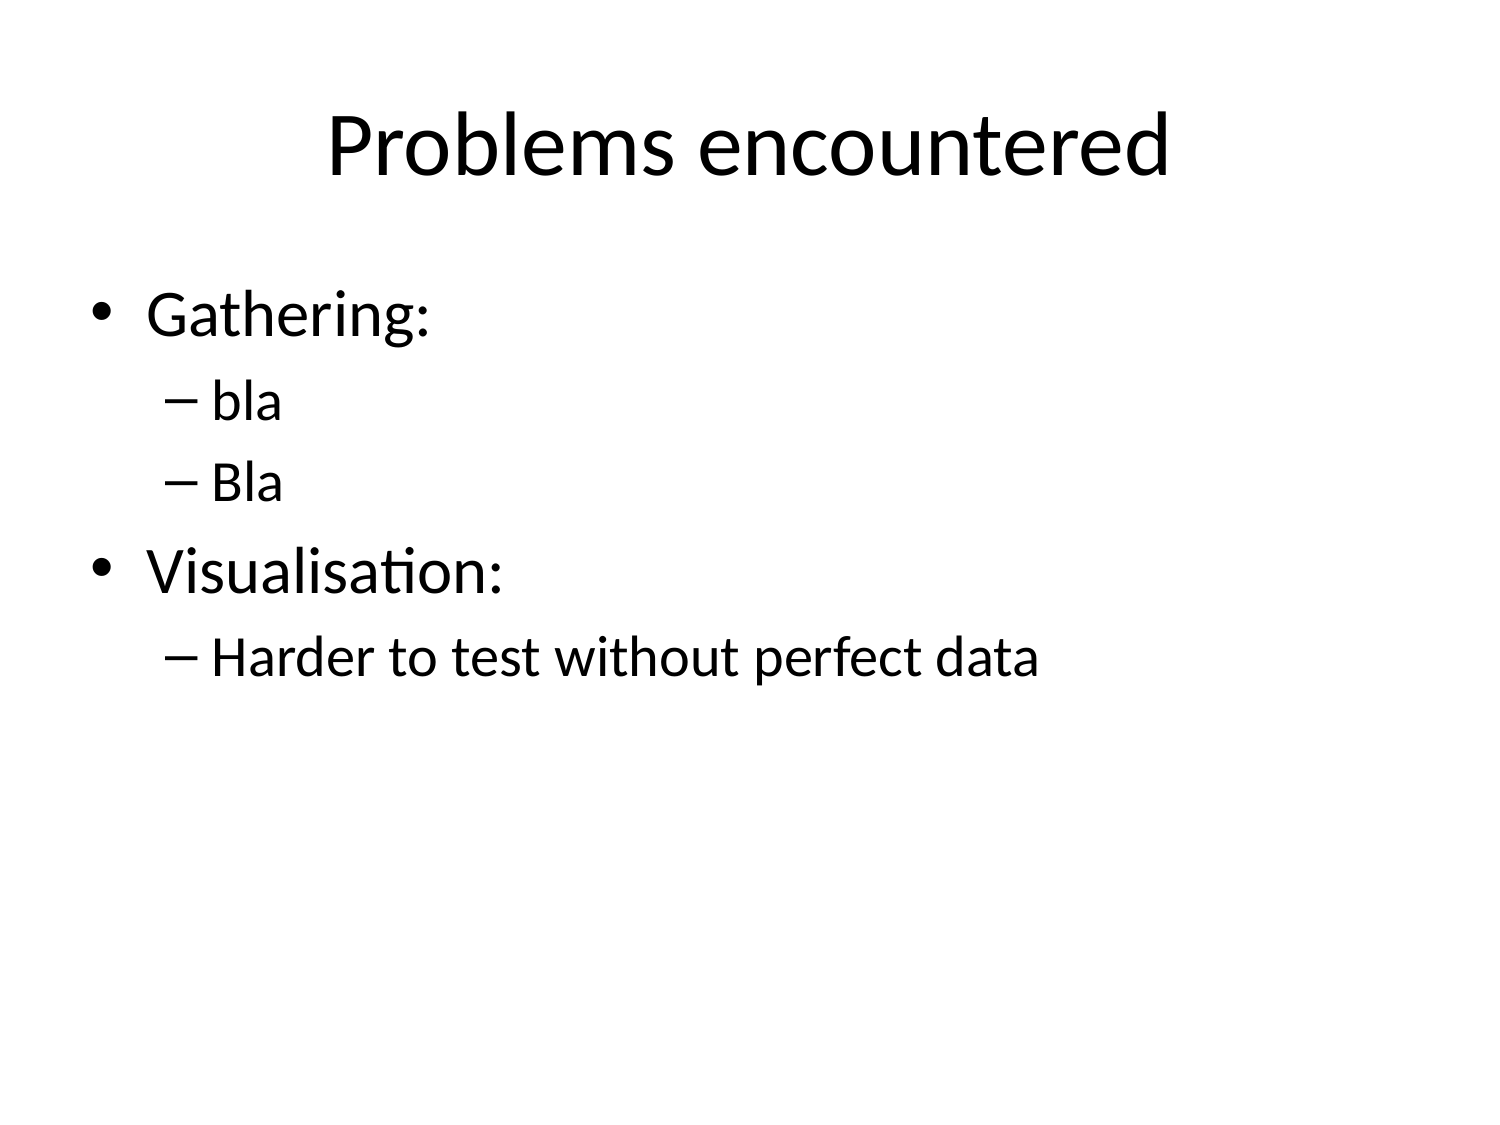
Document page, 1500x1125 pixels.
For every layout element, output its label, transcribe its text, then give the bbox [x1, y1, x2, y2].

list Gathering: bla Bla Visualisation: Harder to test without perfect data [75, 262, 1425, 1005]
title Problems encountered [75, 45, 1425, 233]
